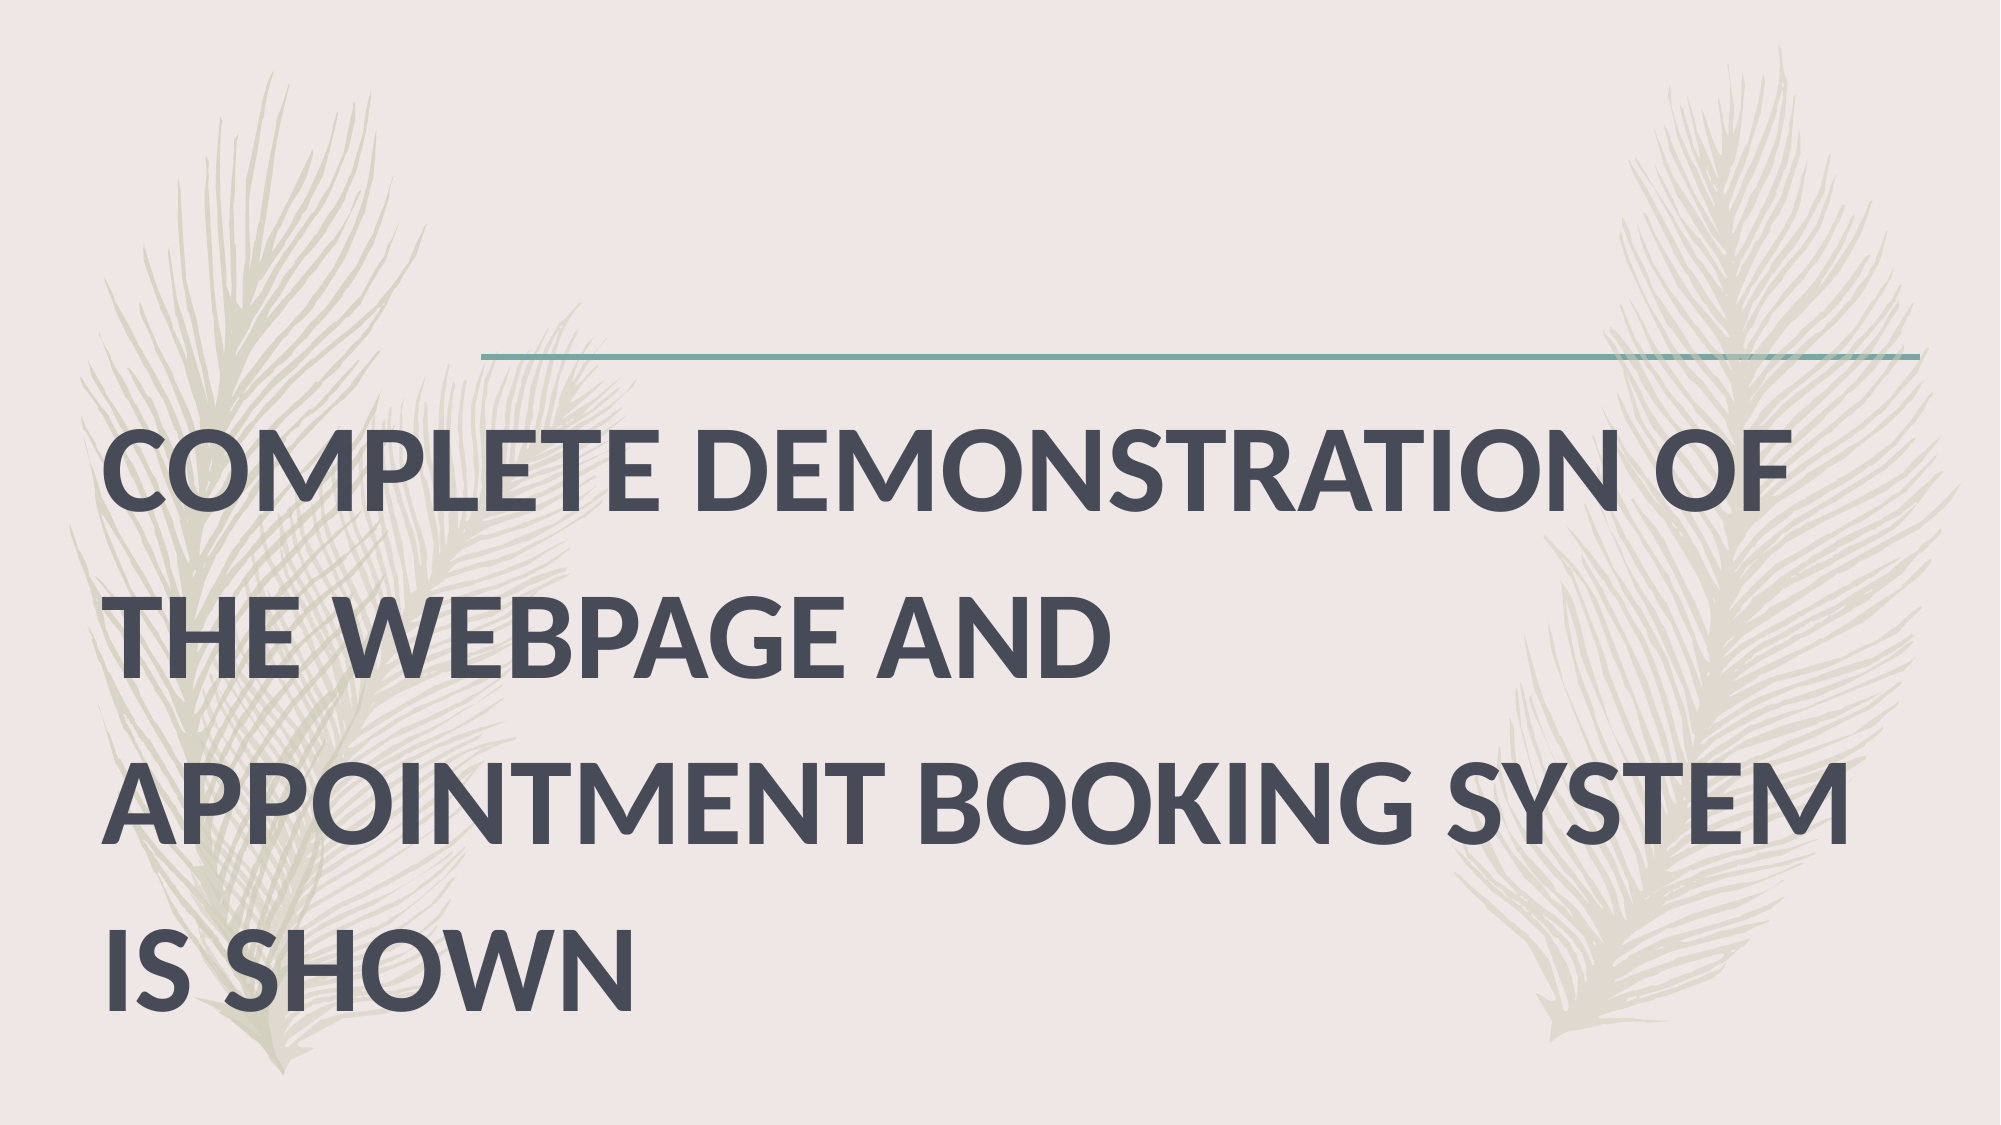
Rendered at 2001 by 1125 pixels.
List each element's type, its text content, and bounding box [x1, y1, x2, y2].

list COMPLETE DEMONSTRATION OF THE WEBPAGE AND APPOINTMENT BOOKING SYSTEM IS SHOWN [86, 362, 1920, 1000]
